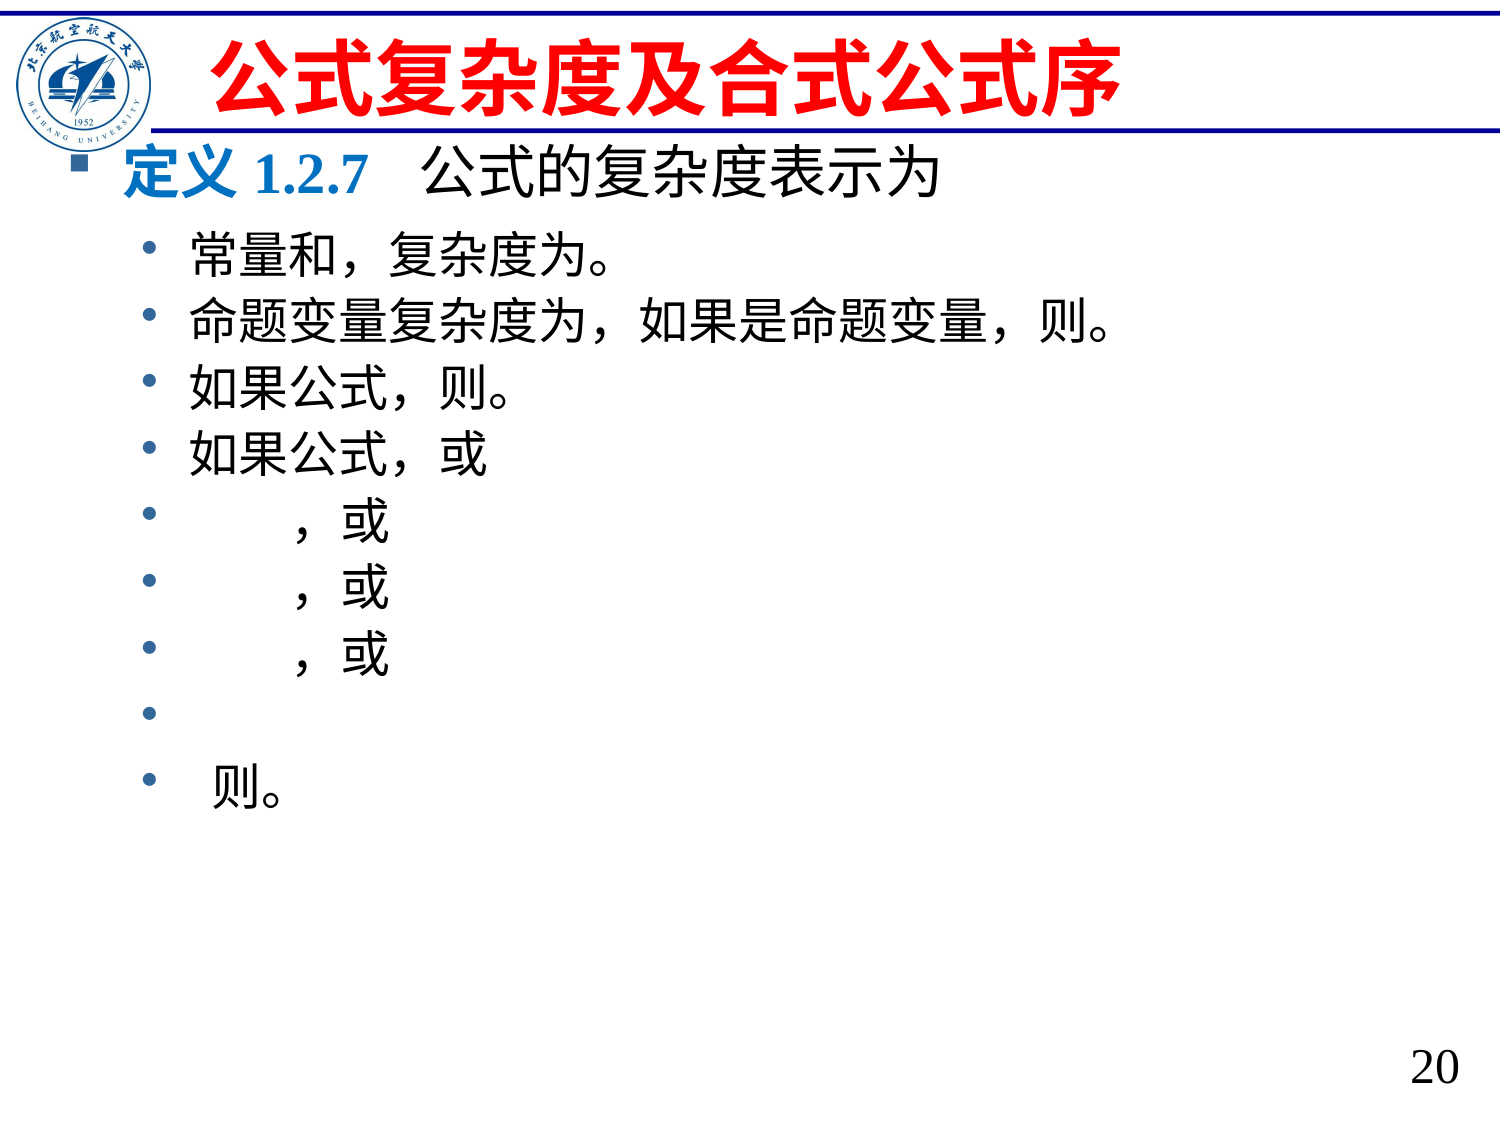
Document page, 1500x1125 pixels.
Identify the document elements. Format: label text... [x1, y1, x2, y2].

picture [16, 17, 151, 152]
title 公式复杂度及合式公式序 [192, 32, 1415, 120]
